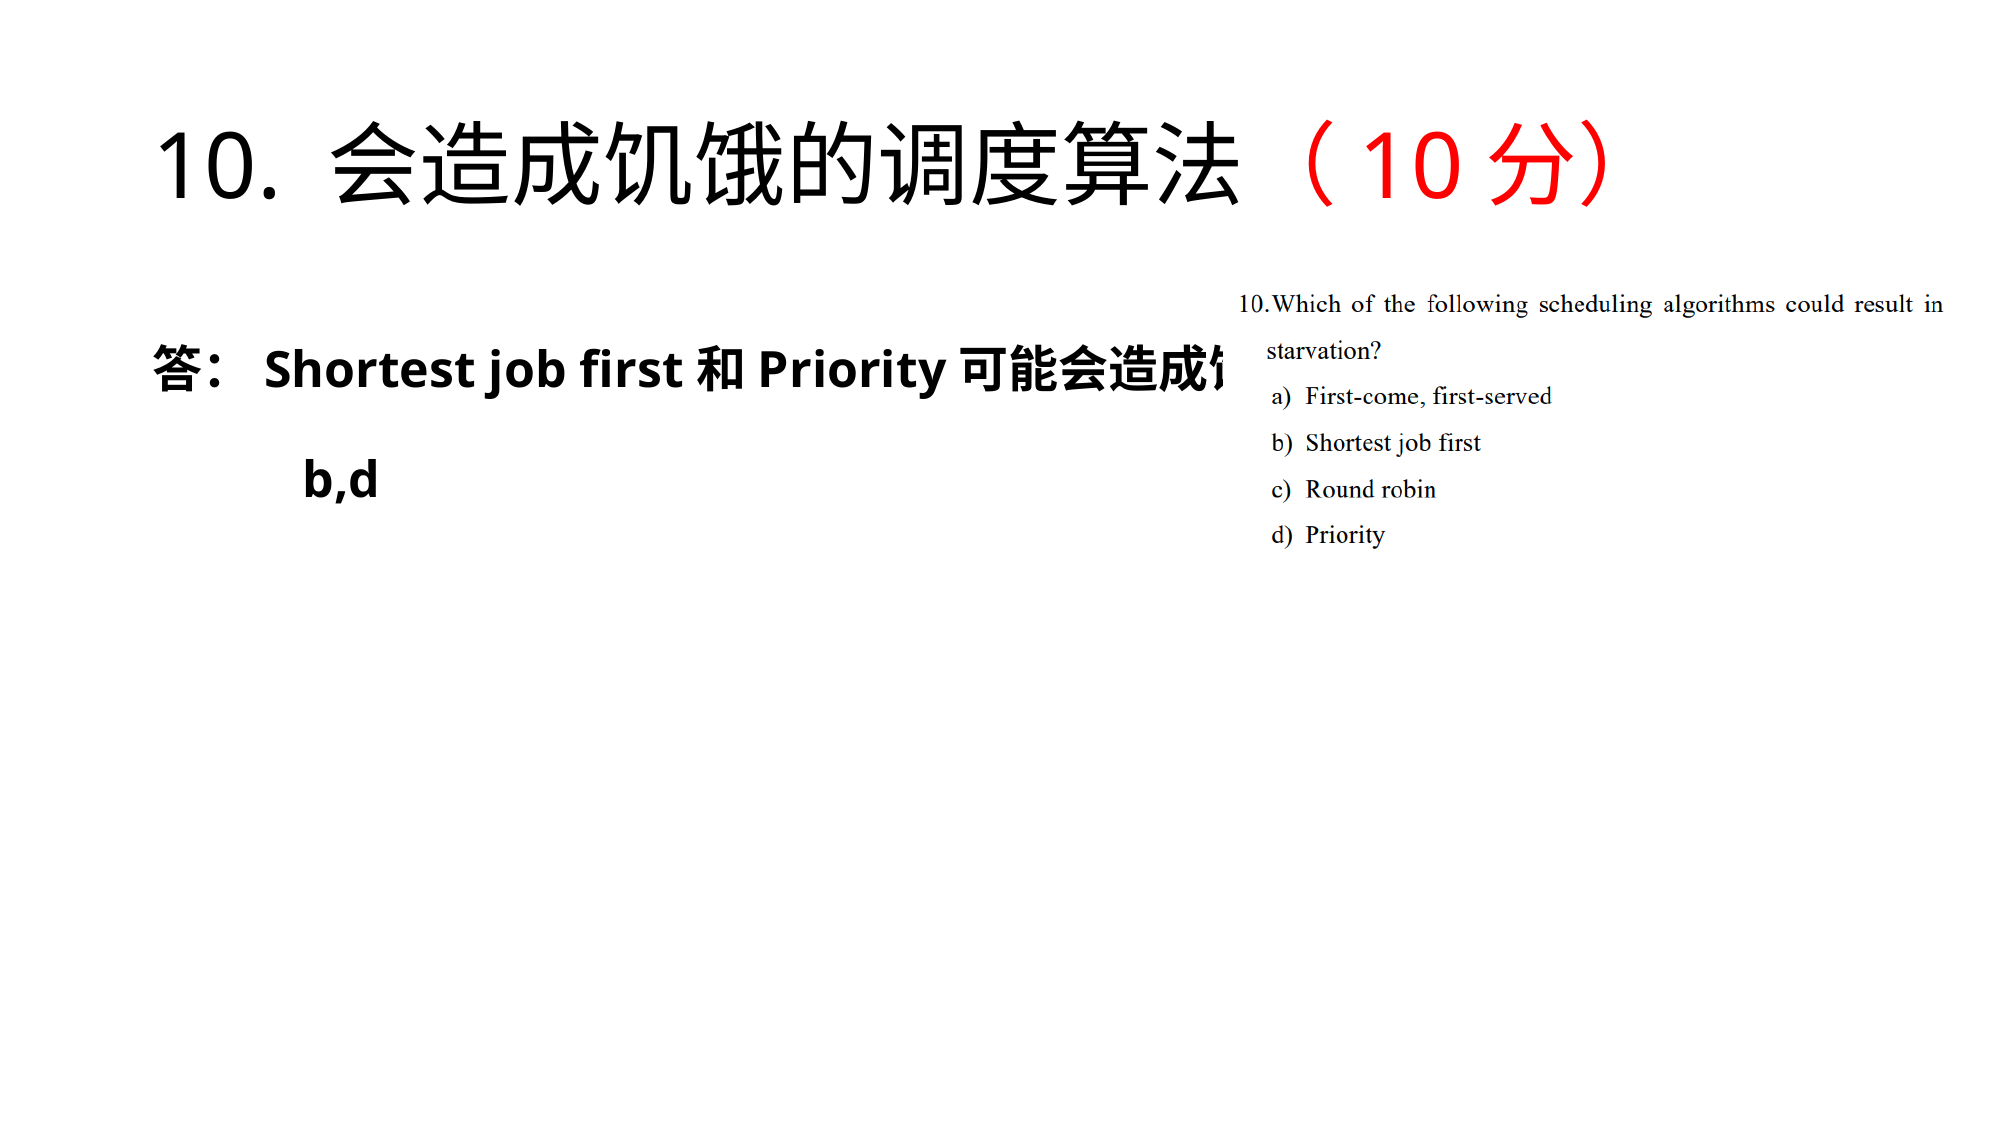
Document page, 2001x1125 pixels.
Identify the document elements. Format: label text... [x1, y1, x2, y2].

title 10. 会造成饥饿的调度算法（10分） [137, 59, 1863, 278]
picture [1223, 277, 1963, 560]
list 答：Shortest job first和Priority可能会造成饥饿 b,d [137, 299, 1863, 1125]
